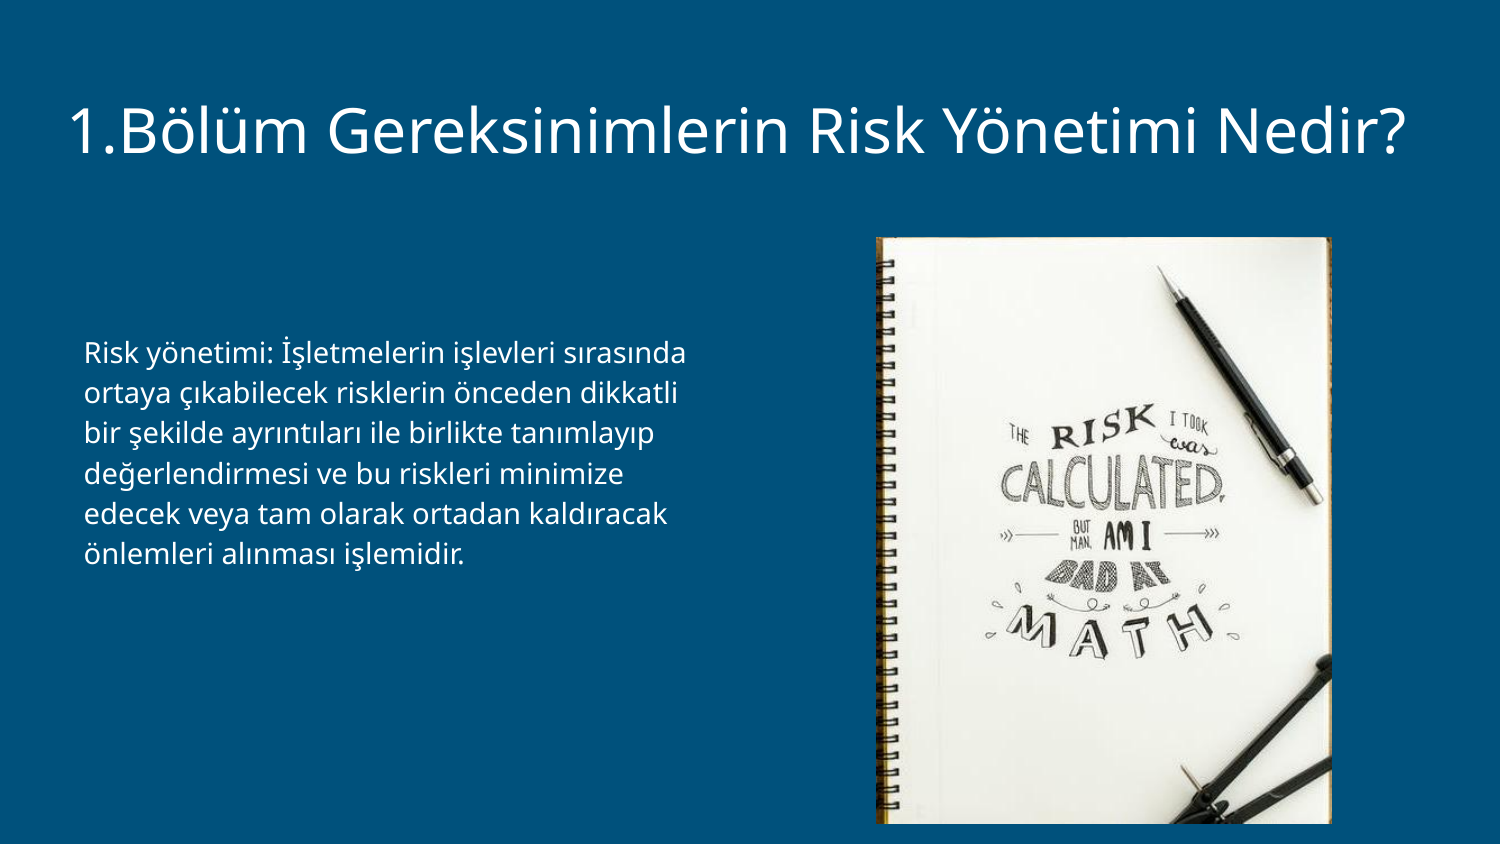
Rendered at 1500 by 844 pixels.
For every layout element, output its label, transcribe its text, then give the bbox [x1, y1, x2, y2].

title 1.Bölüm Gereksinimlerin Risk Yönetimi Nedir? [51, 61, 1481, 182]
picture [877, 238, 1331, 823]
list Risk yönetimi: İşletmelerin işlevleri sırasında ortaya çıkabilecek risklerin önceden dikkatli bir şekilde ayrıntıları ile birlikte tanımlayıp değerlendirmesi ve bu riskleri minimize edecek veya tam olarak ortadan kaldıracak önlemleri alınması işlemidir. [68, 314, 732, 766]
